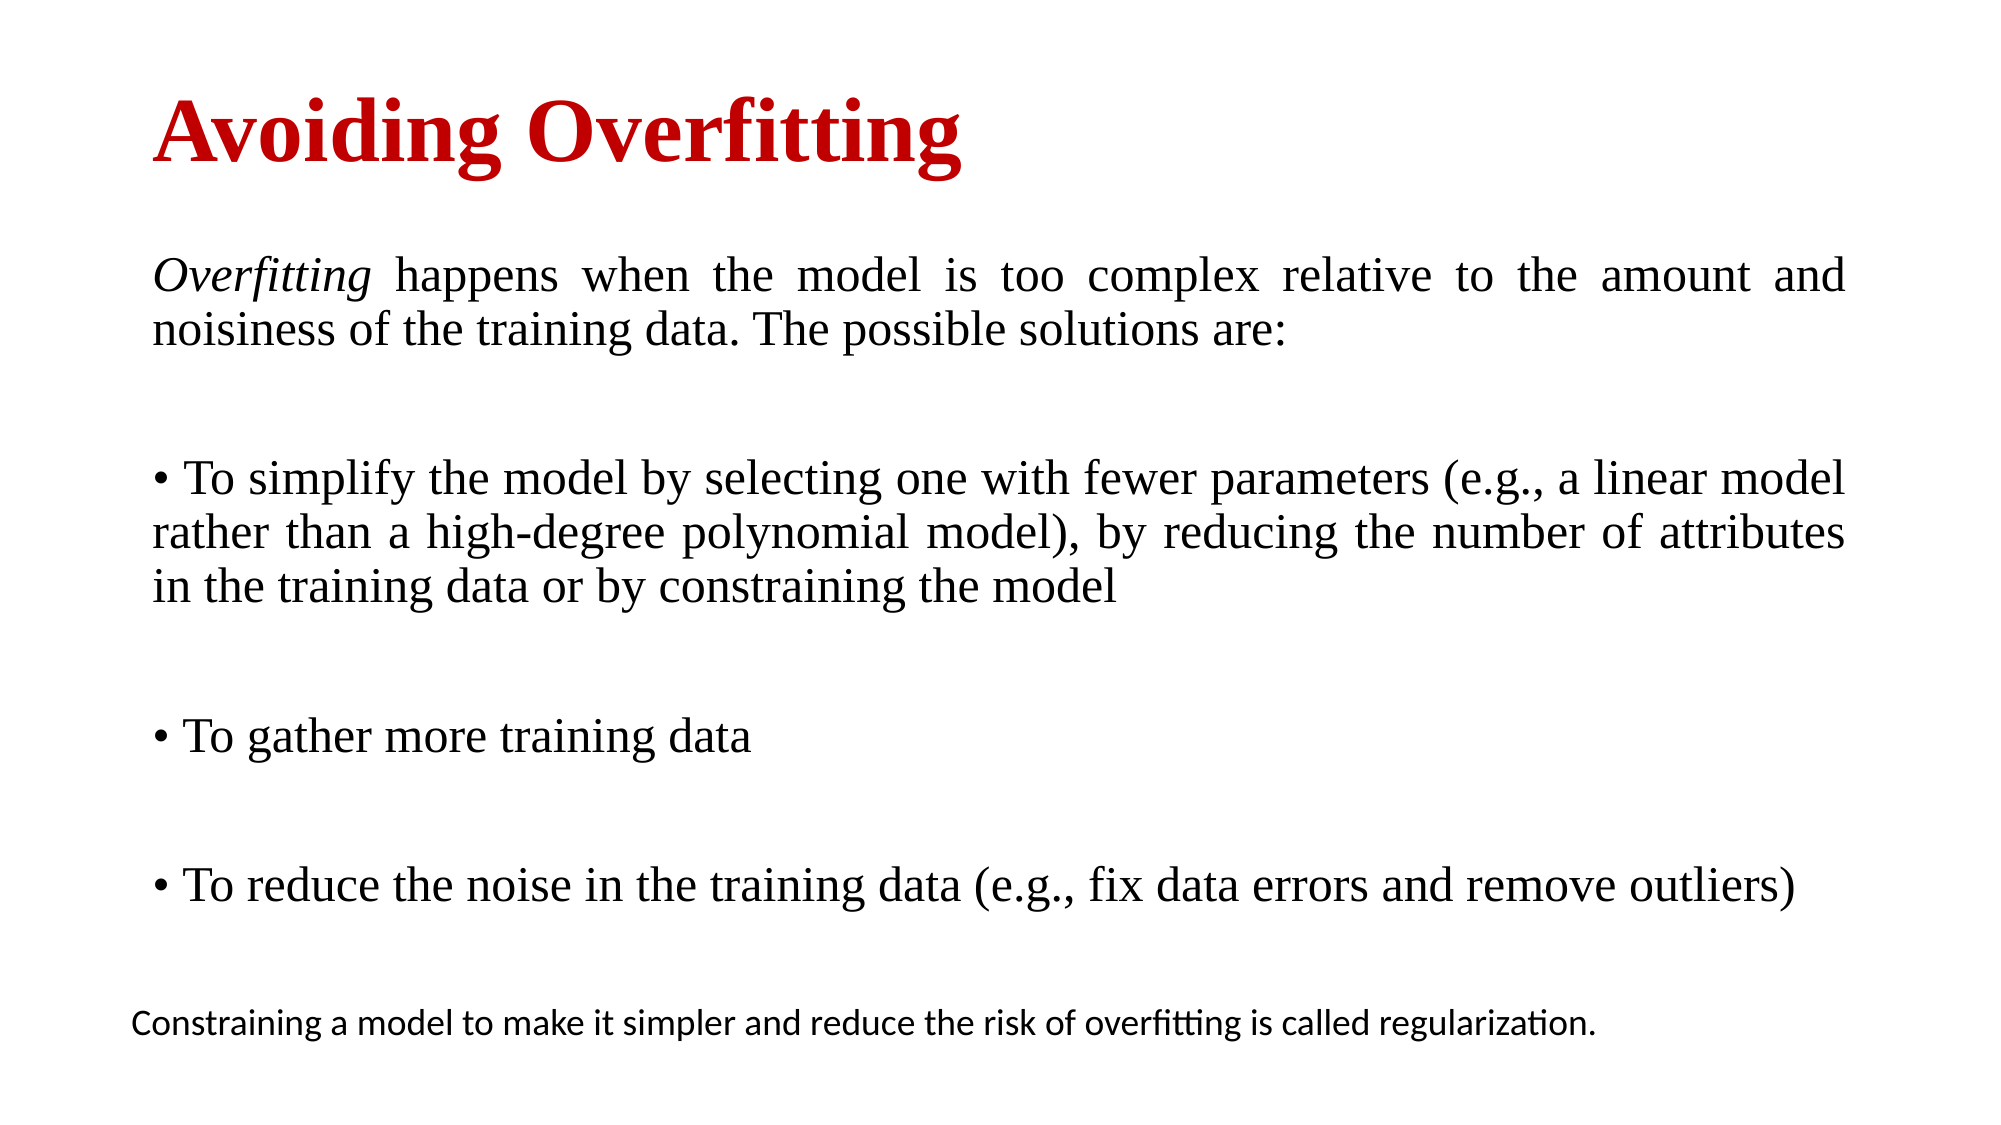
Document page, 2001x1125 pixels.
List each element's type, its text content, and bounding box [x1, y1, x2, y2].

list Overfitting happens when the model is too complex relative to the amount and noisiness of the training data. The possible solutions are: • To simplify the model by selecting one with fewer parameters (e.g., a linear model rather than a high-degree polynomial model), by reducing the number of attributes in the training data or by constraining the model • To gather more training data • To reduce the noise in the training data (e.g., fix data errors and remove outliers) [137, 240, 1863, 955]
title Avoiding Overfitting [137, 22, 1863, 240]
text_box Constraining a model to make it simpler and reduce the risk of overfitting is called regularization. [116, 990, 1939, 1051]
